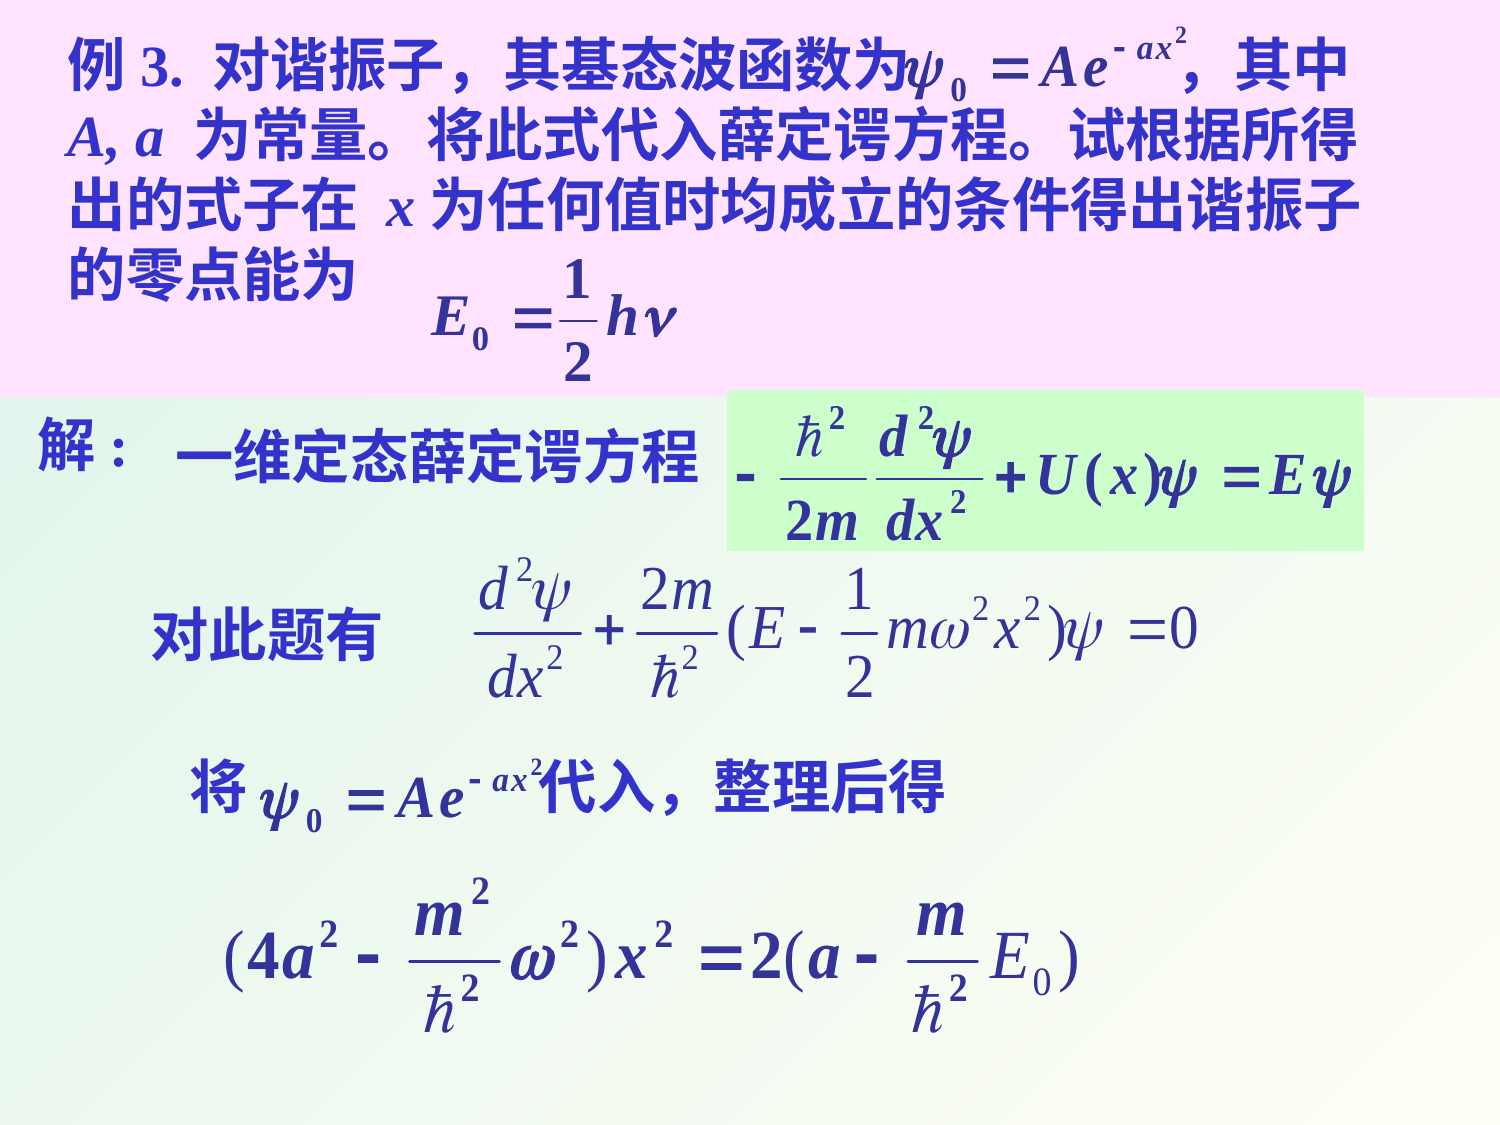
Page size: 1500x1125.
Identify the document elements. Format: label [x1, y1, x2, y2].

text_box [0, 0, 1500, 398]
text_box [29, 389, 1365, 709]
text_box [173, 742, 1092, 1044]
